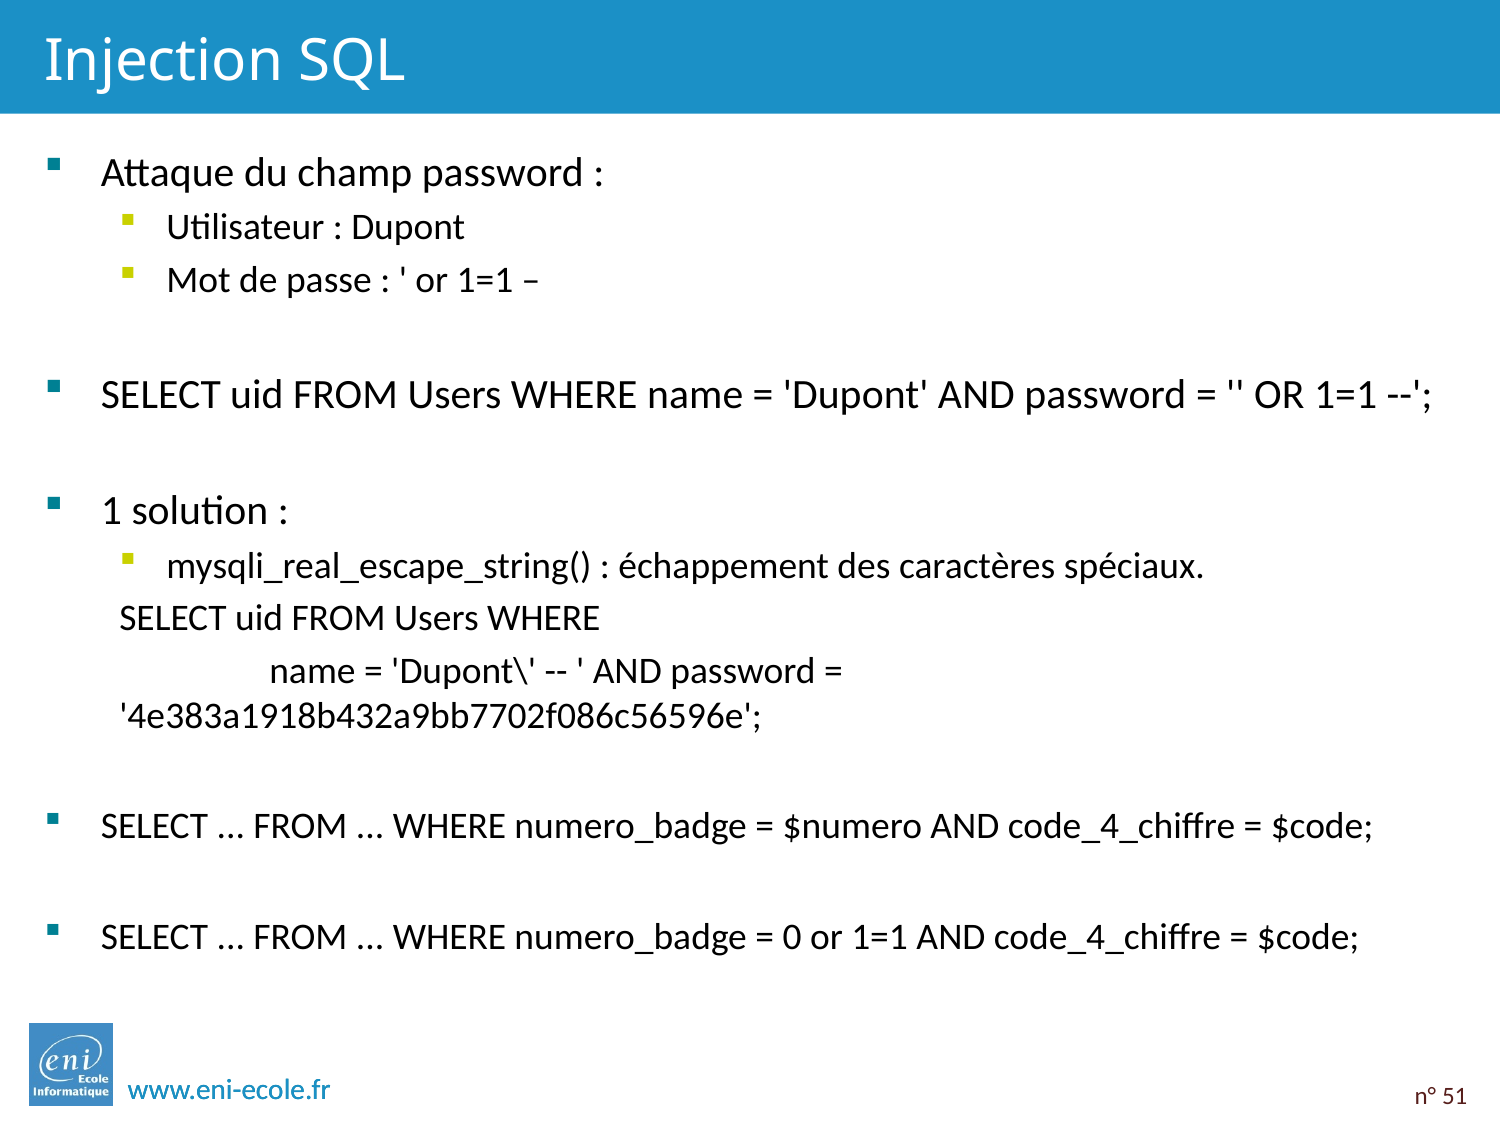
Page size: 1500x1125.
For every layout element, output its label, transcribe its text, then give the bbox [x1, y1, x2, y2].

list Attaque du champ password : Utilisateur : Dupont Mot de passe : ' or 1=1 – SELECT uid FROM Users WHERE name = 'Dupont' AND password = '' OR 1=1 --'; 1 solution : mysqli_real_escape_string() : échappement des caractères spéciaux. SELECT uid FROM Users WHERE name = 'Dupont\' -- ' AND password = '4e383a1918b432a9bb7702f086c56596e'; SELECT ... FROM ... WHERE numero_badge = $numero AND code_4_chiffre = $code; SELECT ... FROM ... WHERE numero_badge = 0 or 1=1 AND code_4_chiffre = $code; [29, 137, 1483, 1012]
picture [29, 1023, 113, 1106]
title Injection SQL [29, 0, 1483, 114]
